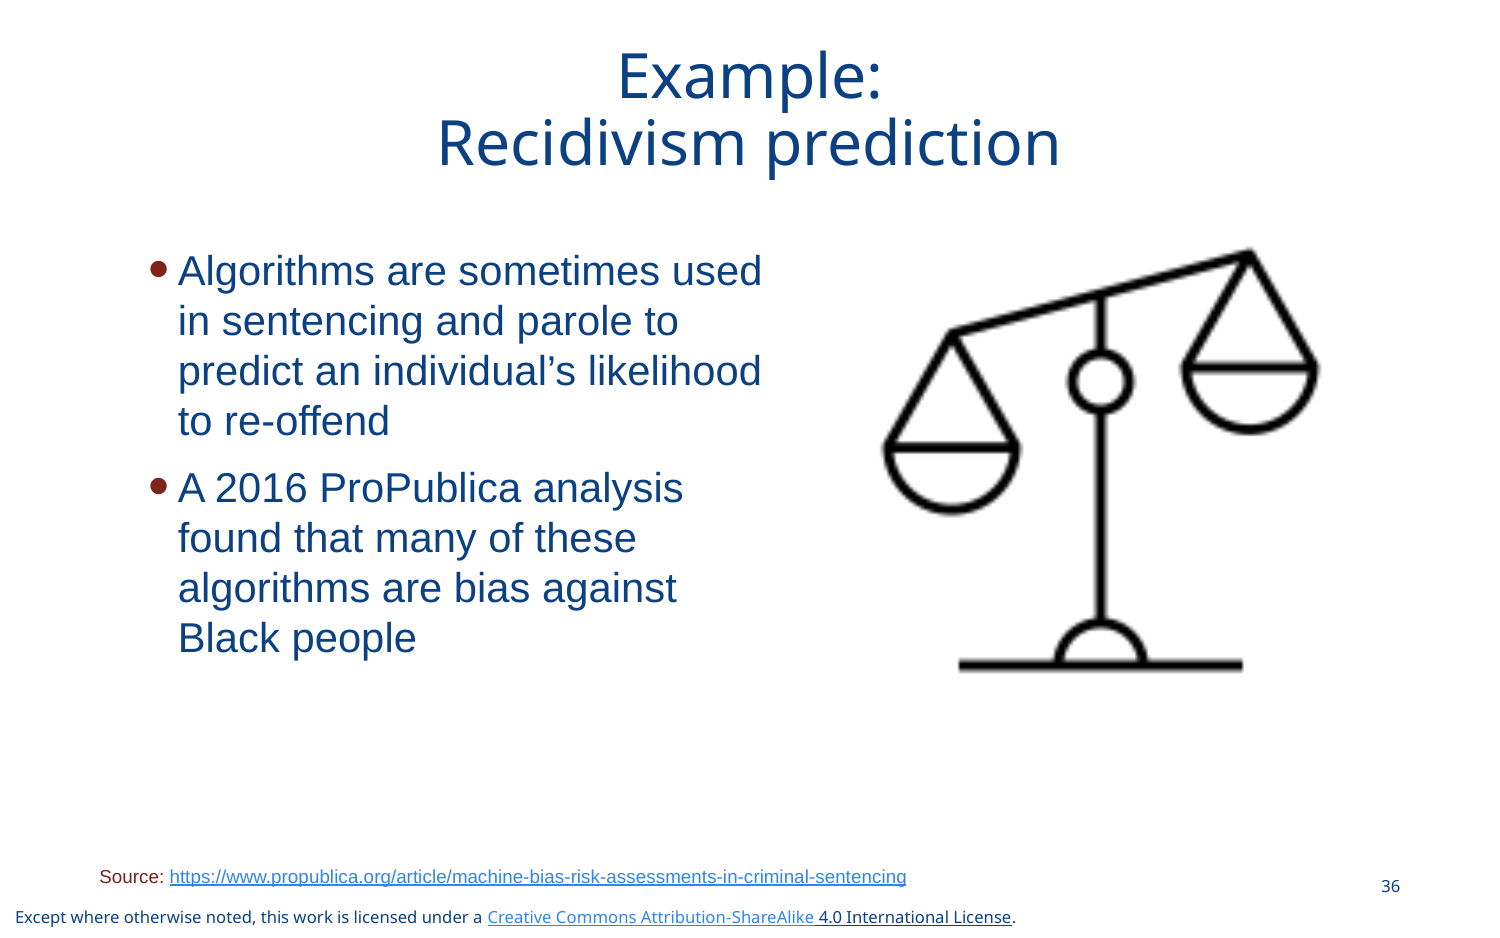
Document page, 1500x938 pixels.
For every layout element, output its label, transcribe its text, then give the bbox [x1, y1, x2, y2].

title Example: Recidivism prediction [133, 34, 1367, 189]
text_box Algorithms are sometimes used in sentencing and parole to predict an individual’s likelihood to re-offend A 2016 ProPublica analysis found that many of these algorithms are bias against Black people [133, 236, 797, 690]
text_box Source: https://www.propublica.org/article/machine-bias-risk-assessments-in-criminal-sentencing [84, 857, 1343, 895]
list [875, 227, 1329, 681]
slide_number 36 [1347, 861, 1416, 912]
